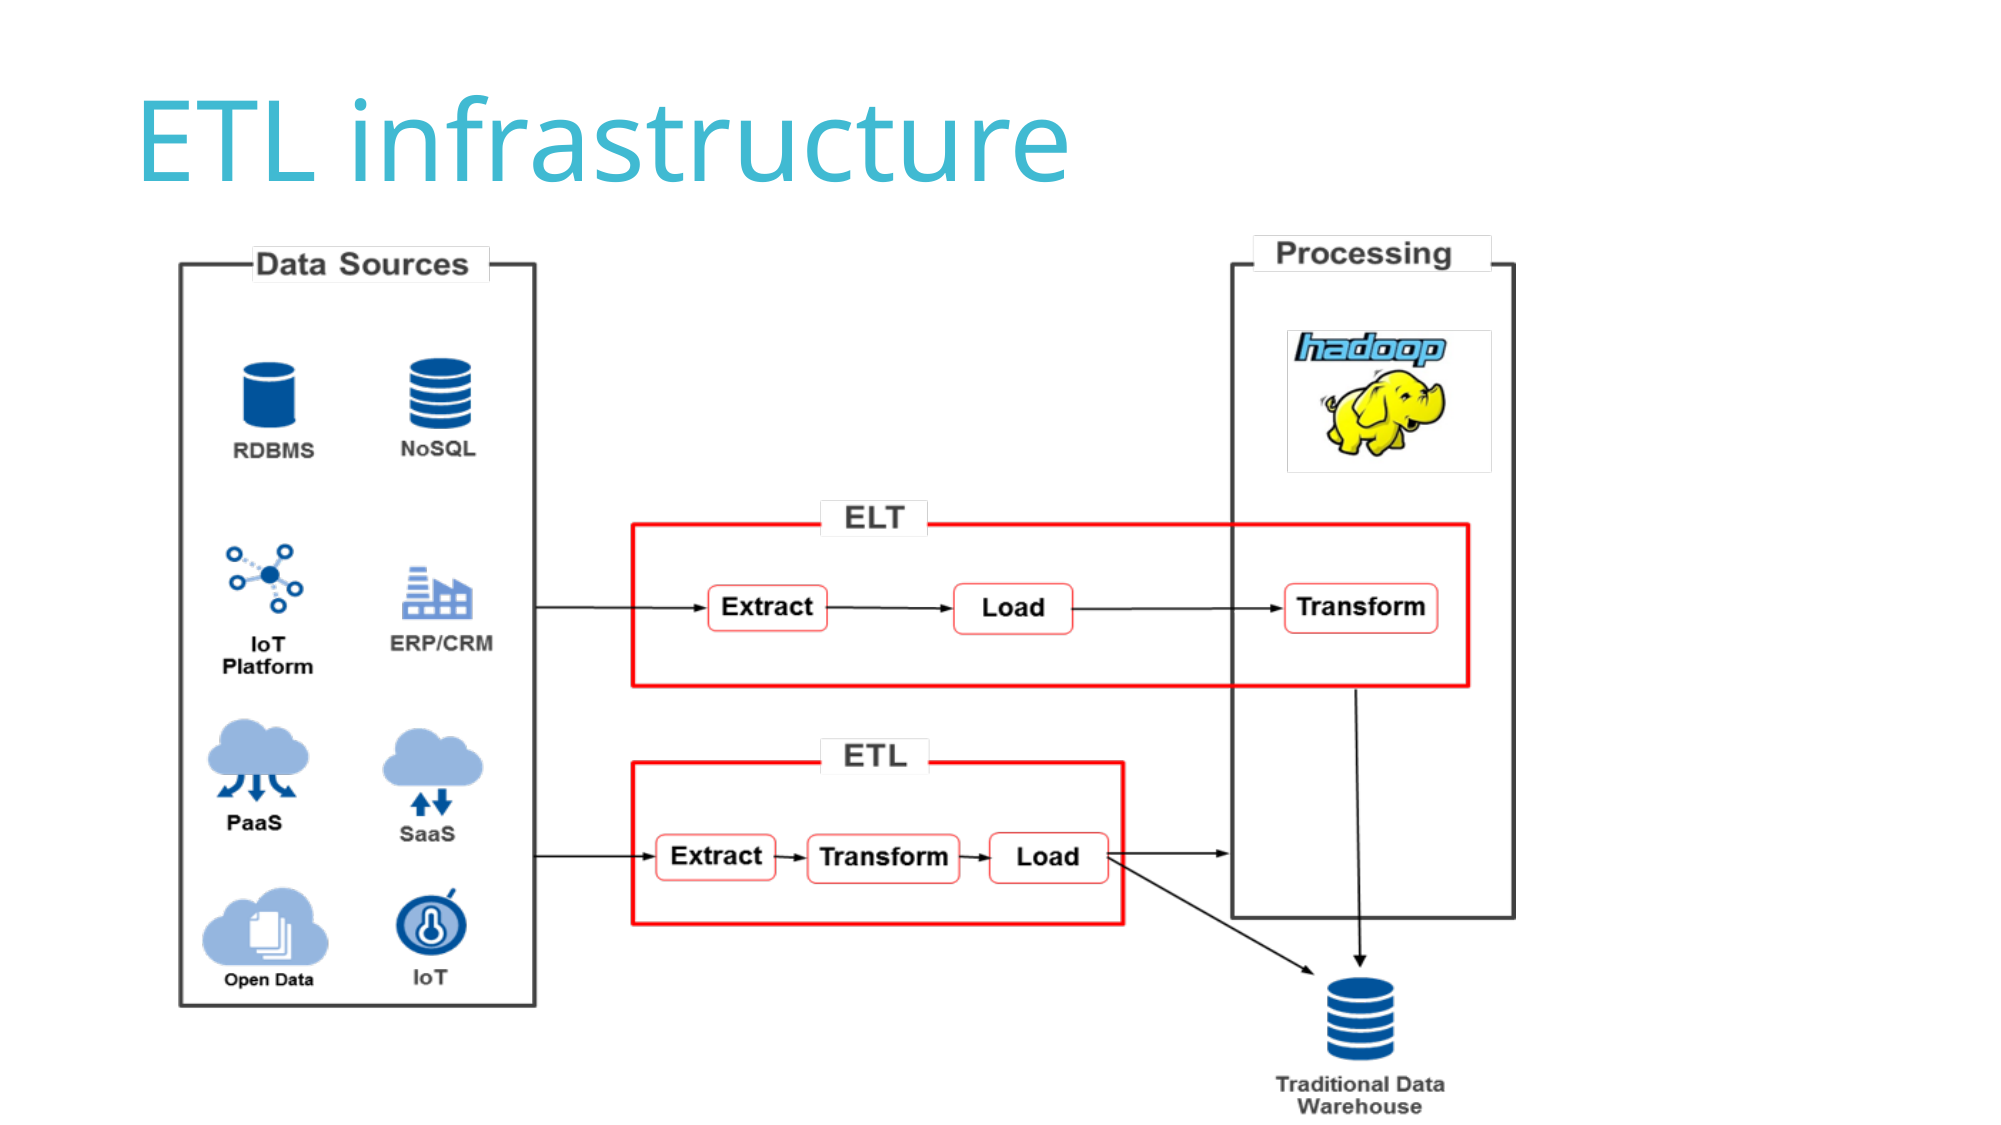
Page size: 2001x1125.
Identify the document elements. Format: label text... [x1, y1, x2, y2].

text_box ETL infrastructure [118, 61, 1118, 212]
picture [167, 224, 1516, 1125]
